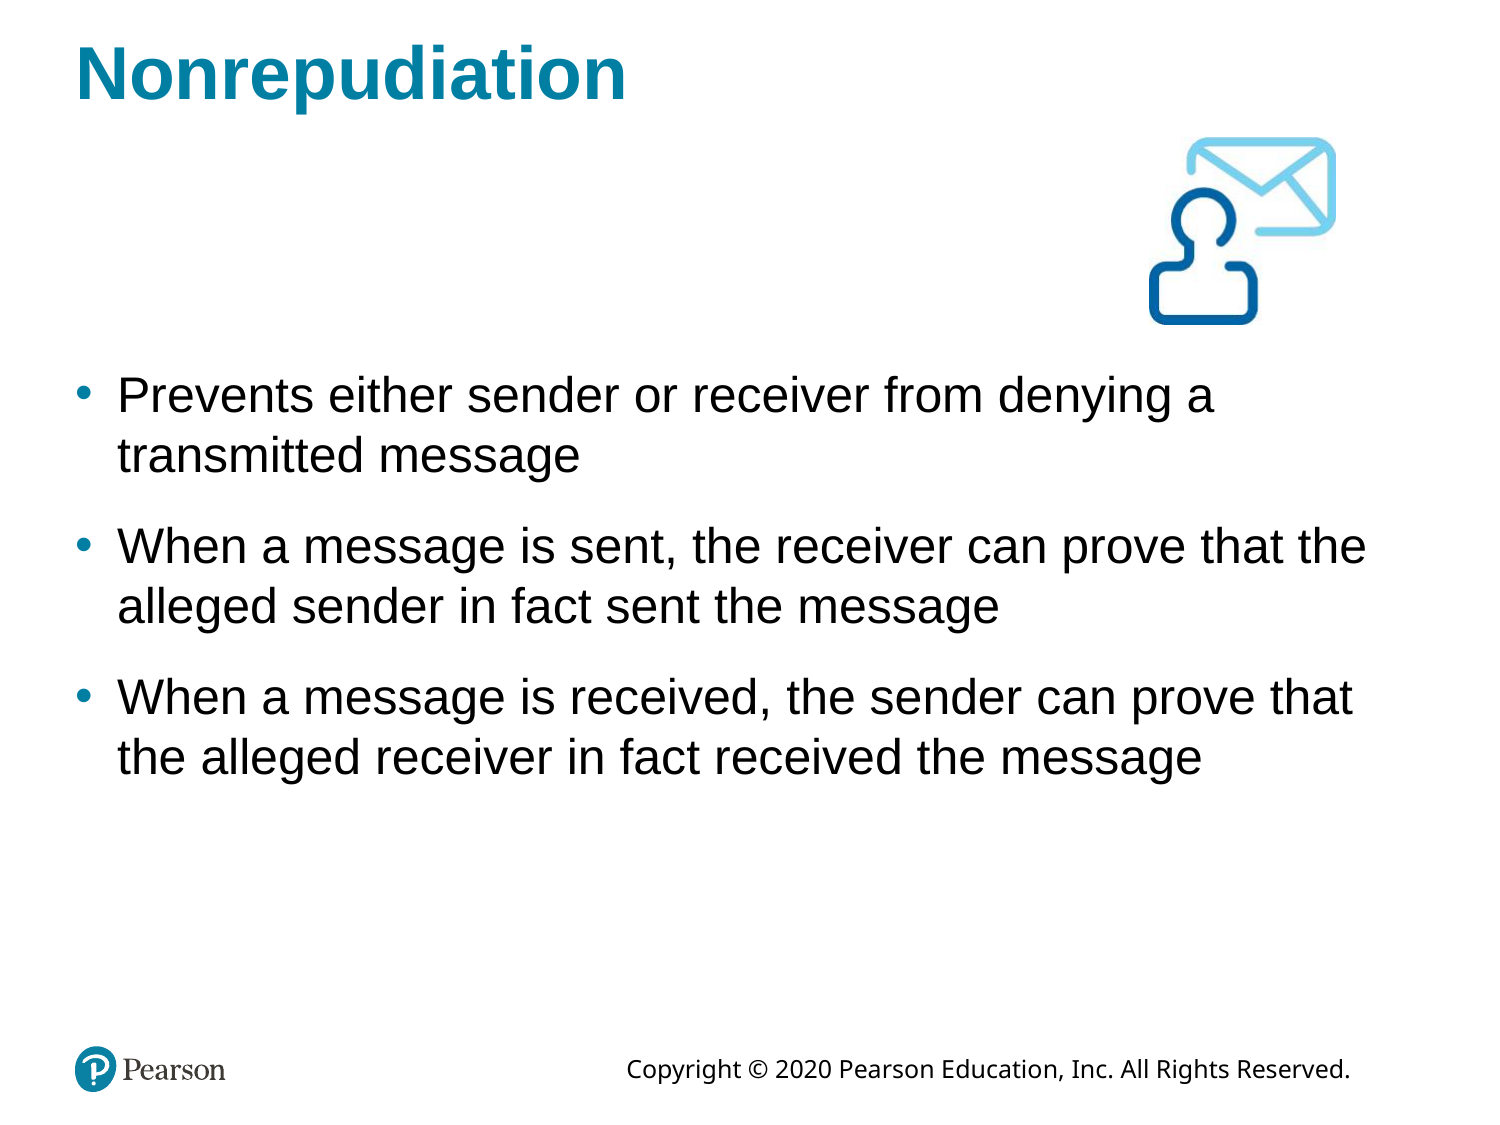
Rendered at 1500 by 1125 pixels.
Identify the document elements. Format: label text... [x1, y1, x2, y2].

picture [1149, 137, 1337, 326]
list Prevents either sender or receiver from denying a transmitted message When a message is sent, the receiver can prove that the alleged sender in fact sent the message When a message is received, the sender can prove that the alleged receiver in fact received the message [75, 362, 1425, 1001]
title Nonrepudiation [75, 0, 1425, 115]
